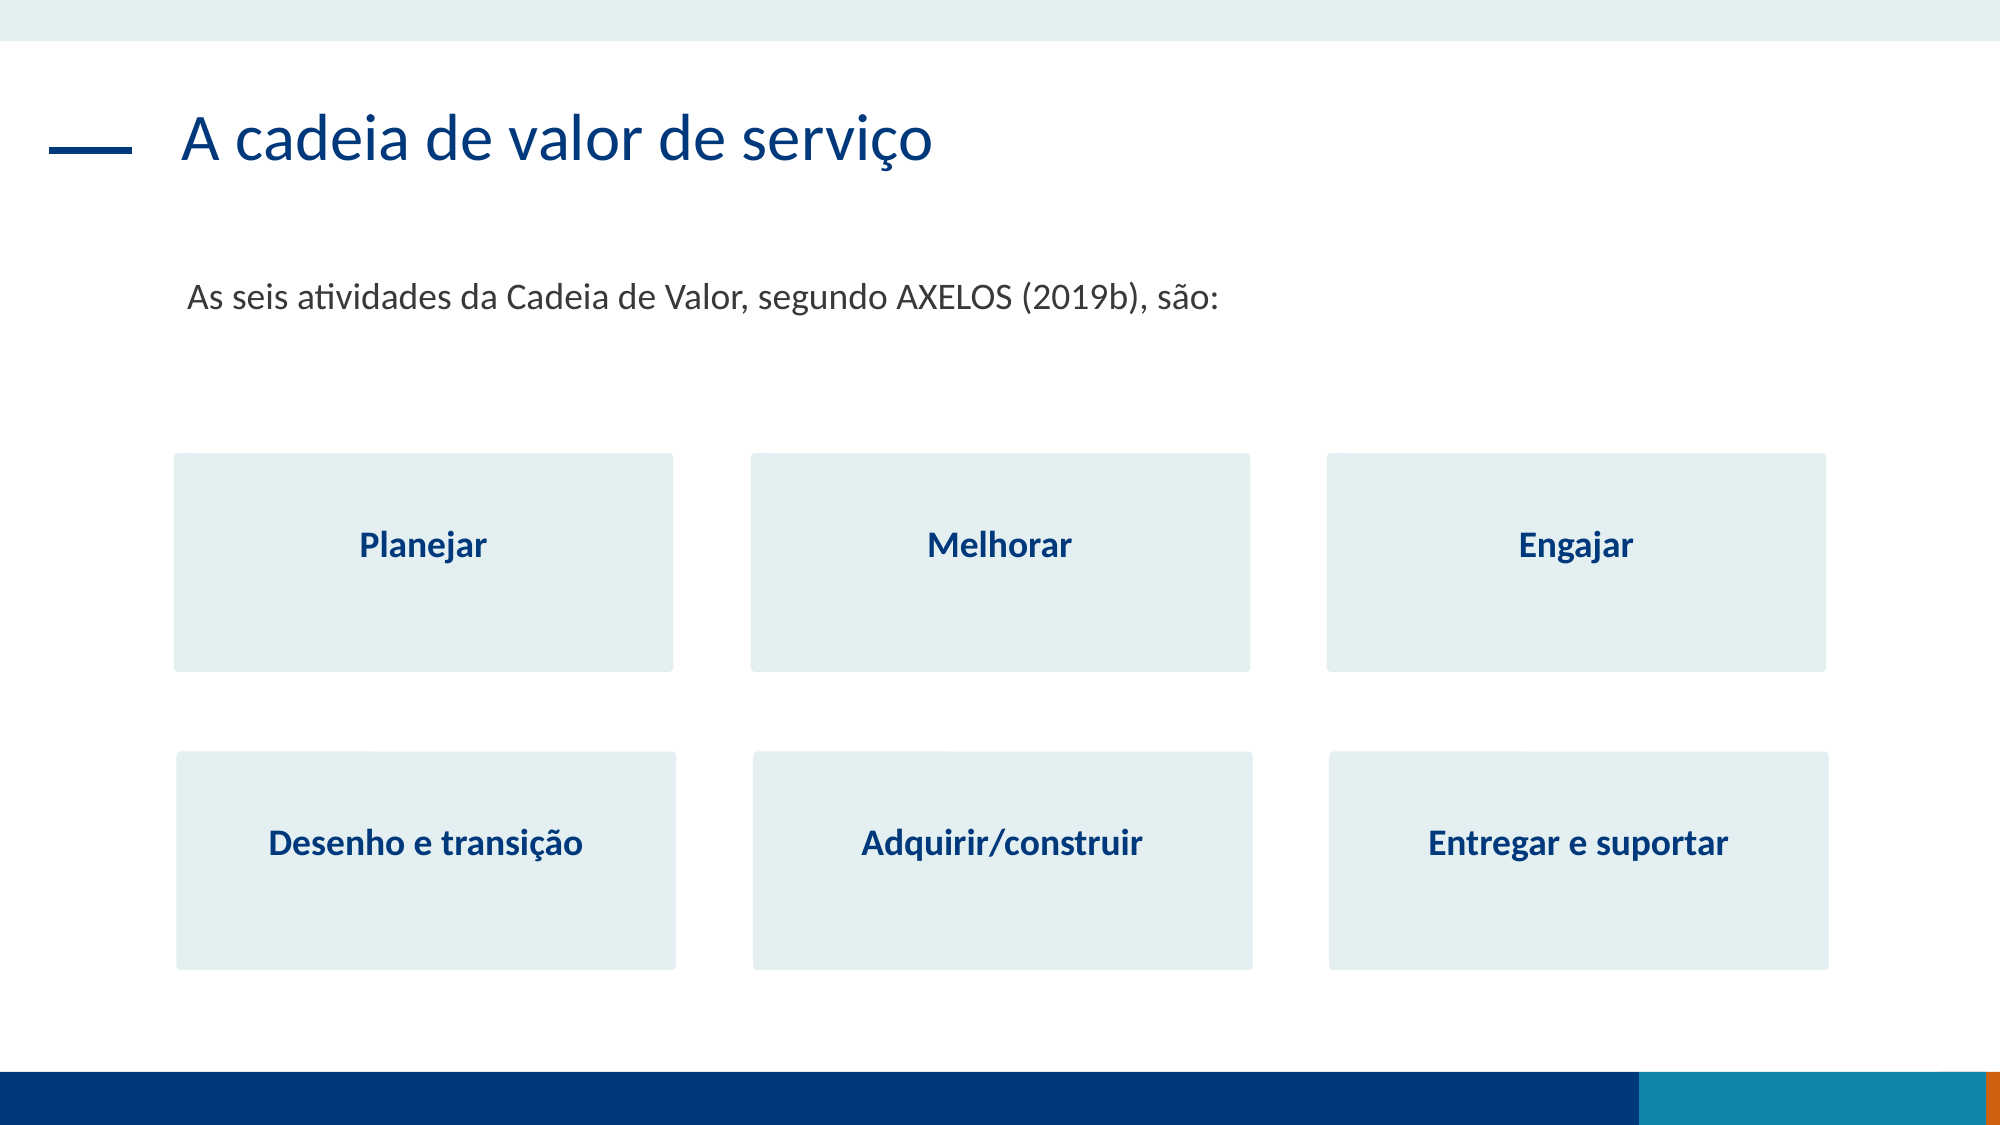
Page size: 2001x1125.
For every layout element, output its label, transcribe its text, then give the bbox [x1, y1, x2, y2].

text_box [176, 751, 1829, 970]
text_box As seis atividades da Cadeia de Valor, segundo AXELOS (2019b), são: [172, 264, 1833, 325]
list A cadeia de valor de serviço [167, 95, 1833, 237]
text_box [173, 453, 1827, 672]
